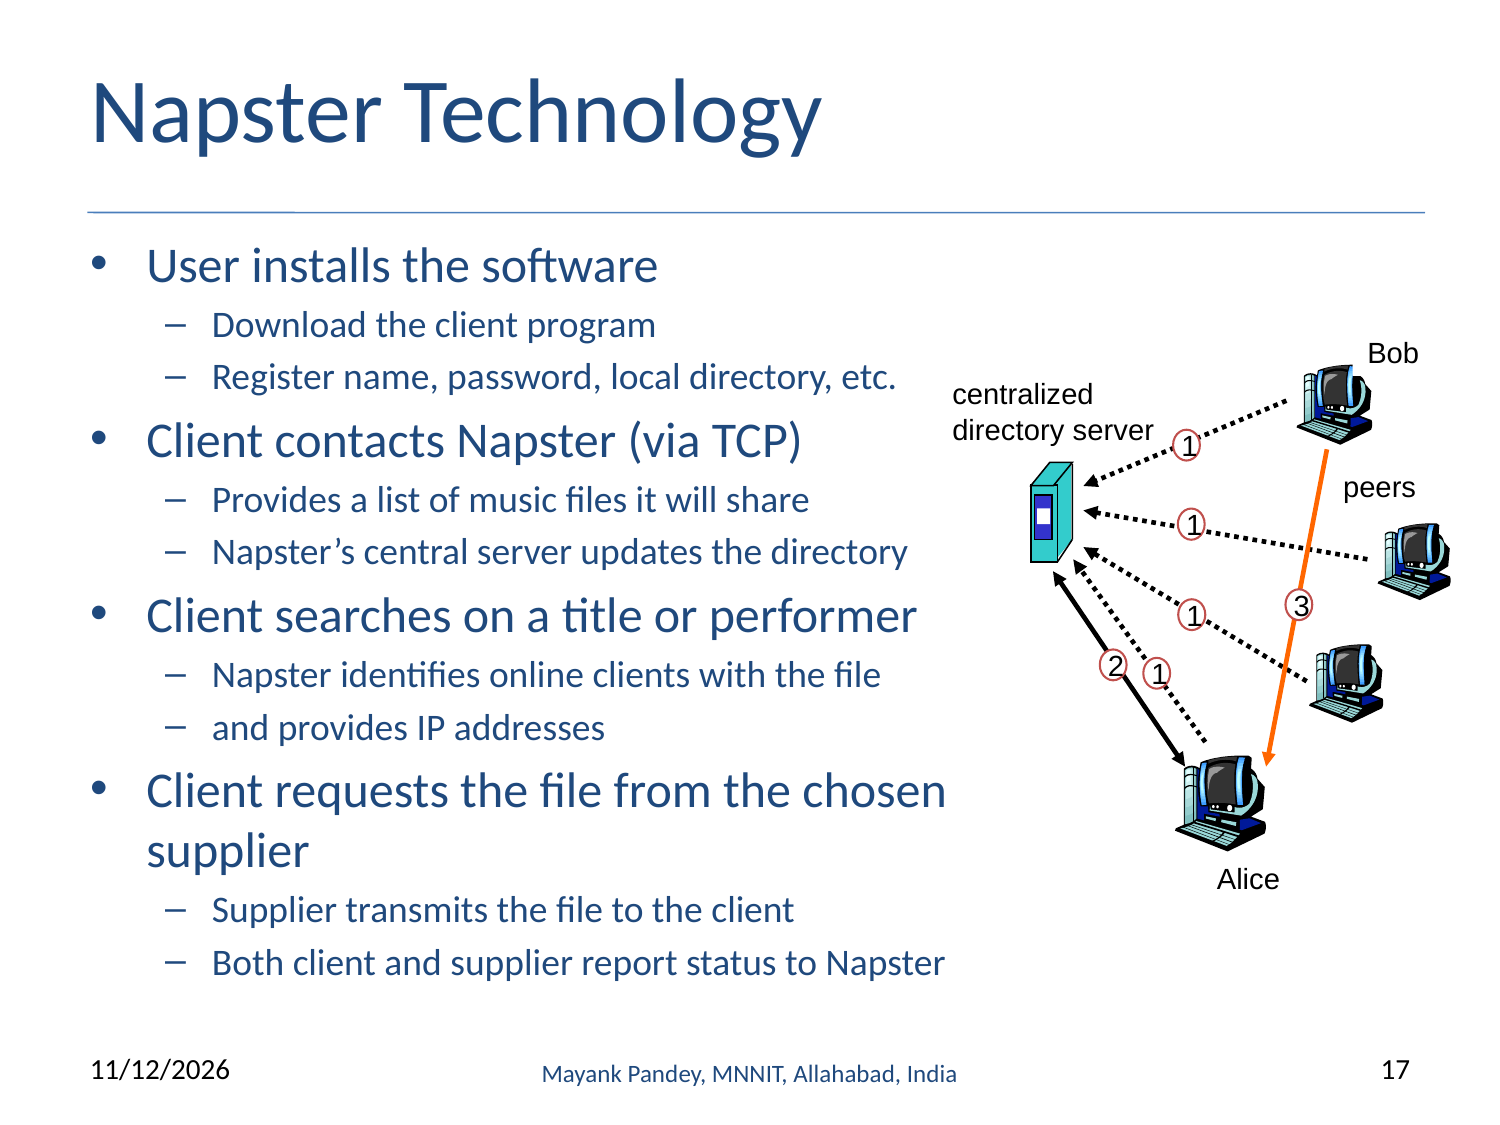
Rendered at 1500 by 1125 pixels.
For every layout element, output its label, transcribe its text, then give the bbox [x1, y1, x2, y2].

slide_number 17 [1312, 1042, 1425, 1103]
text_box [925, 327, 1453, 903]
title Napster Technology [74, 12, 1426, 201]
list User installs the software Download the client program Register name, password, local directory, etc. Client contacts Napster (via TCP) Provides a list of music files it will share Napster’s central server updates the directory Client searches on a title or performer Napster identifies online clients with the file and provides IP addresses Client requests the file from the chosen supplier Supplier transmits the file to the client Both client and supplier report status to Napster [74, 224, 985, 1006]
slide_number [75, 1042, 425, 1103]
footer Mayank Pandey, MNNIT, Allahabad, India [512, 1042, 988, 1103]
